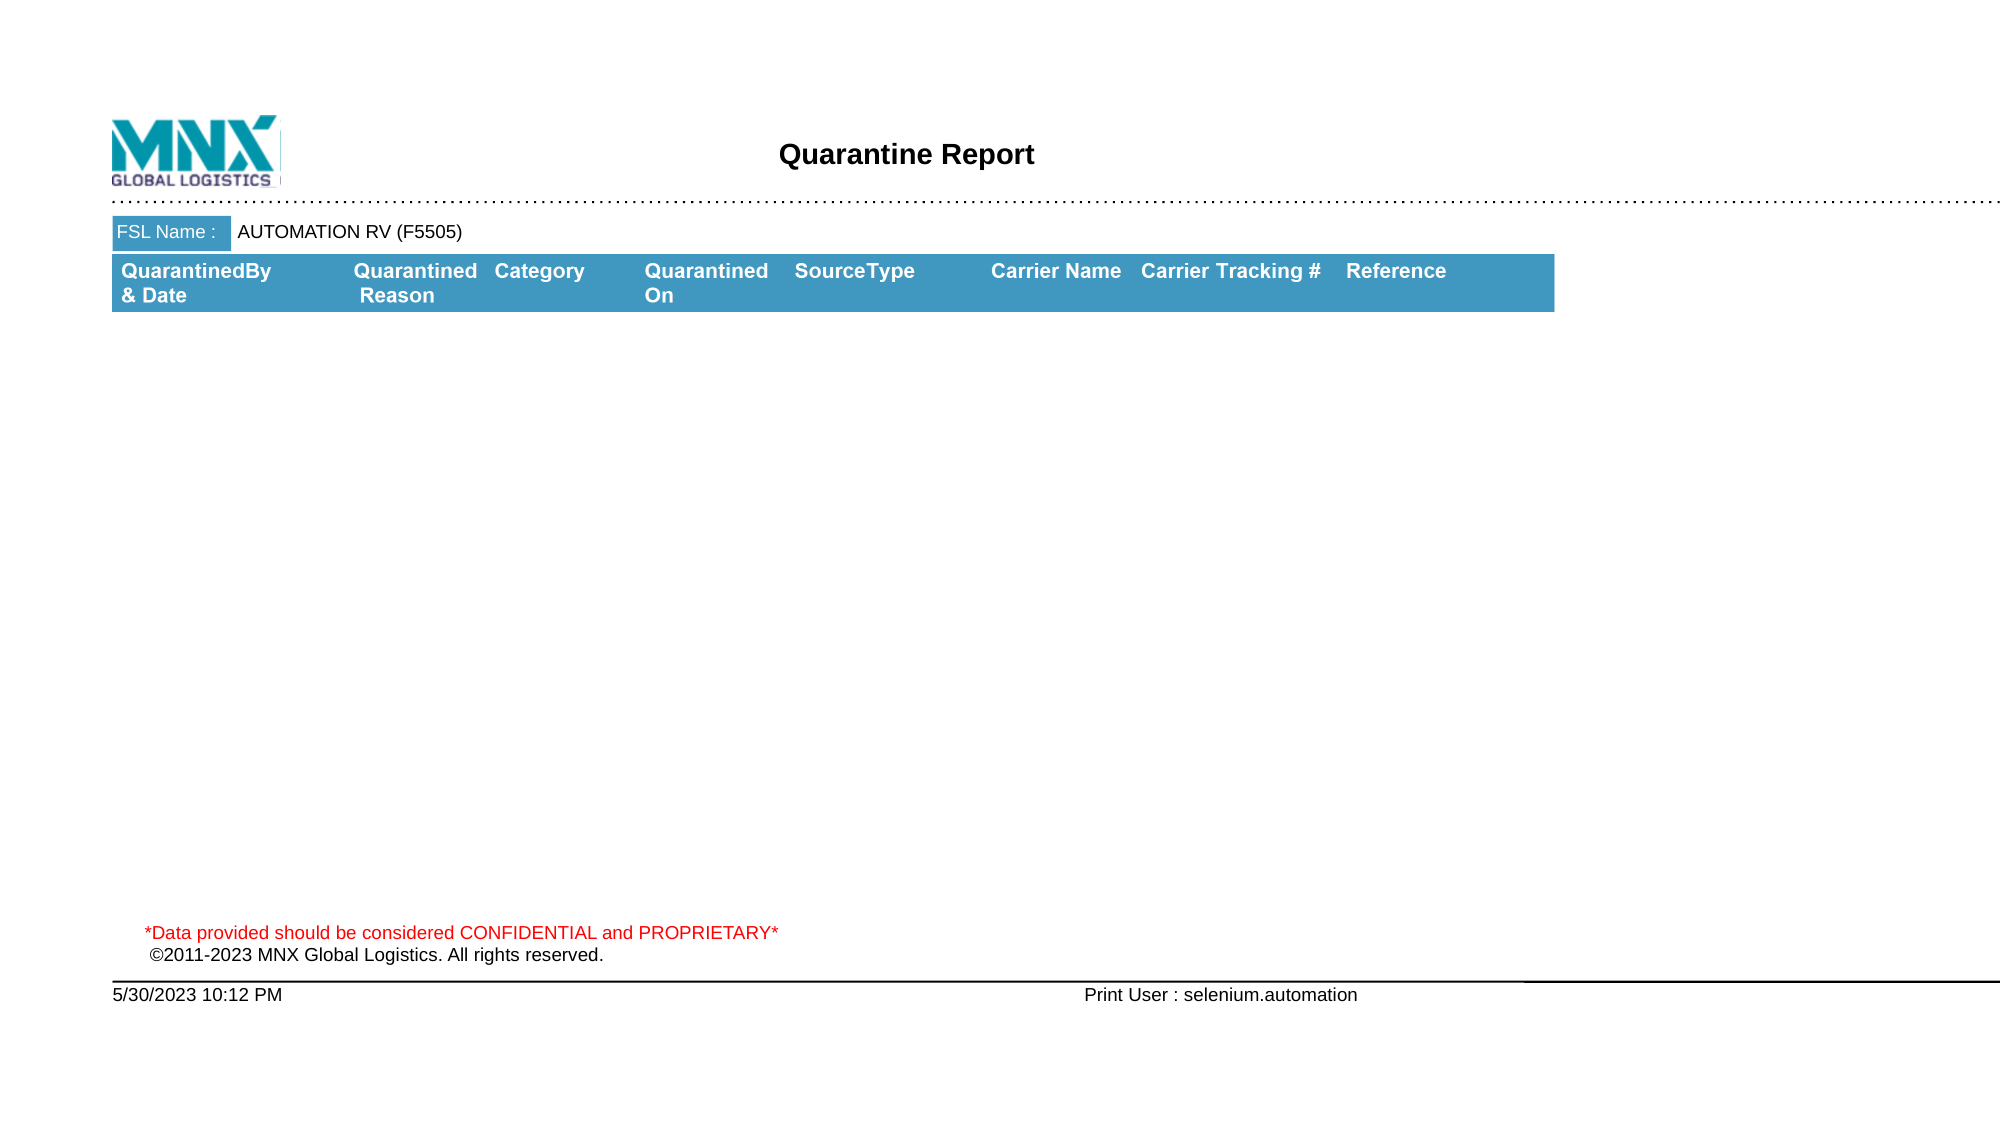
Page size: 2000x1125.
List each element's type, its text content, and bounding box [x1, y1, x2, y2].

text_box *Data provided should be considered CONFIDENTIAL and PROPRIETARY* [144, 920, 1158, 942]
text_box Quarantine Report [562, 131, 1252, 173]
picture [112, 254, 1555, 425]
text_box AUTOMATION RV (F5505) [233, 215, 669, 252]
text_box ©2011-2023 MNX Global Logistics. All rights reserved. [144, 942, 1158, 964]
text_box 5/30/2023 10:12 PM [112, 983, 343, 1013]
text_box Print User : selenium.automation [1055, 983, 1387, 1013]
text_box FSL Name : [112, 215, 232, 252]
picture [112, 115, 323, 188]
